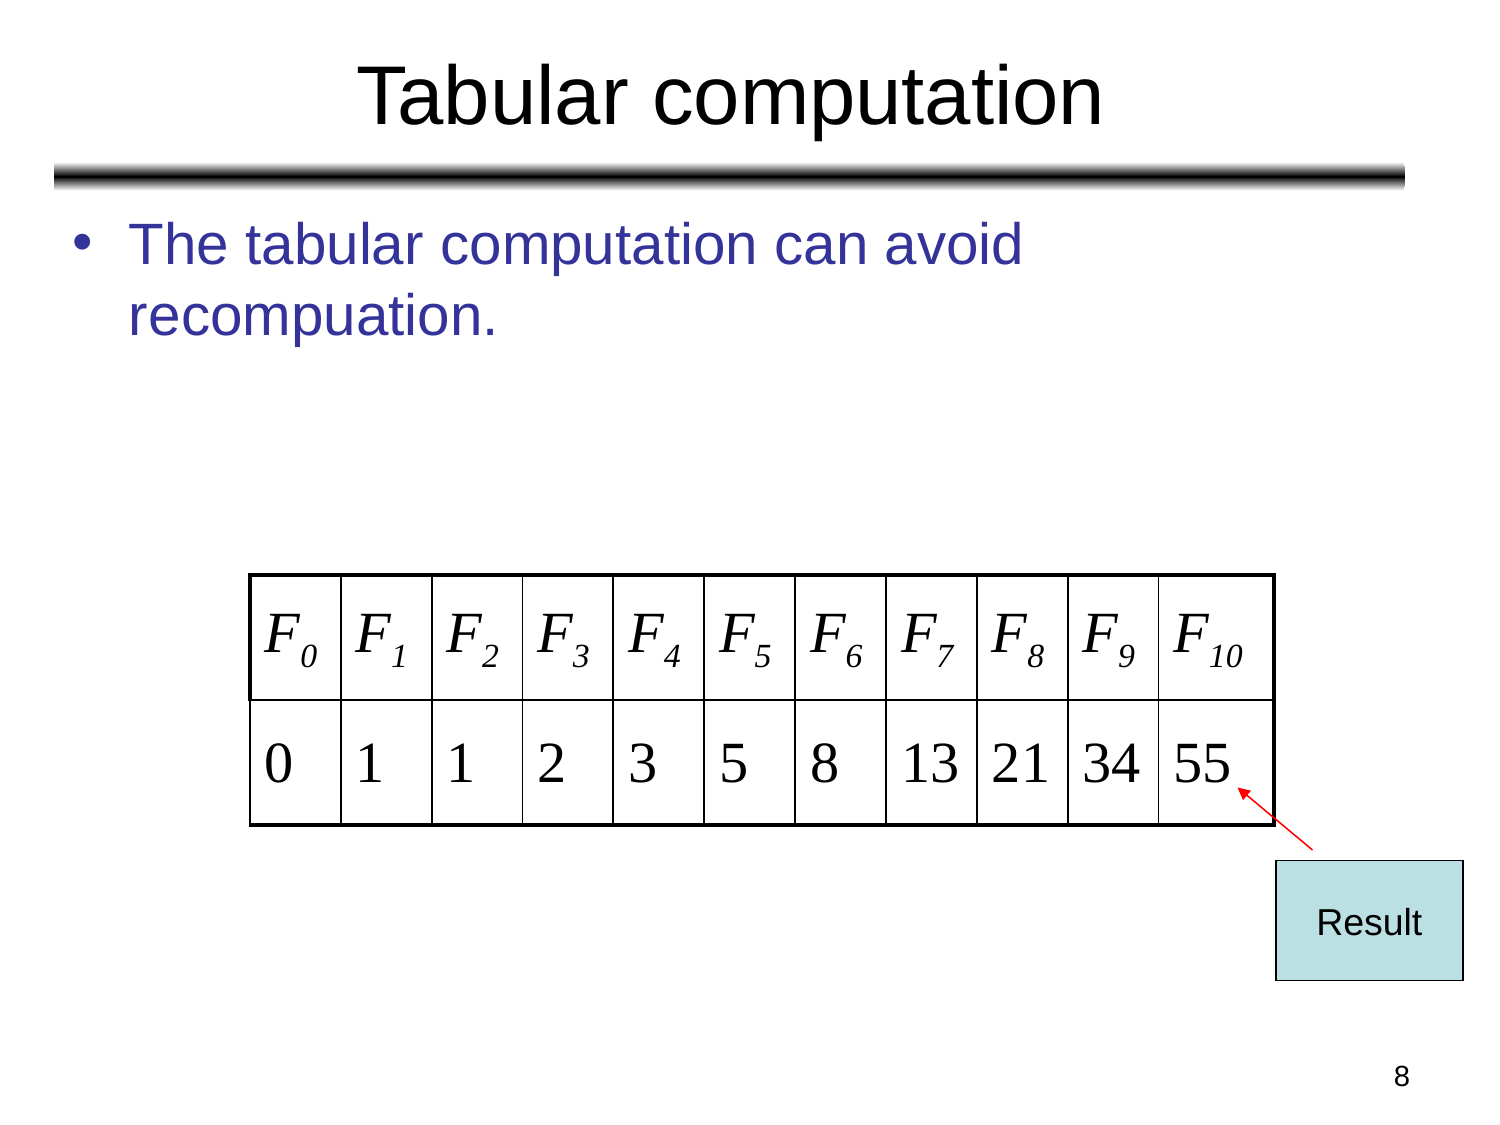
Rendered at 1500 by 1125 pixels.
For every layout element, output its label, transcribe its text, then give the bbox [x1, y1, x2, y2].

table_cell 2 [523, 701, 612, 823]
title Tabular computation [55, 16, 1406, 166]
table_header F8 [978, 577, 1067, 699]
table_cell 55 [1159, 701, 1272, 823]
table_header F1 [342, 577, 431, 699]
table_header F3 [523, 577, 612, 699]
table_cell 8 [796, 701, 885, 823]
table_header F0 [252, 577, 340, 699]
table_header F5 [705, 577, 794, 699]
table_cell 5 [705, 701, 794, 823]
table_cell 21 [978, 701, 1067, 823]
table_header F10 [1159, 577, 1272, 699]
text_box ‹#› [1074, 1049, 1425, 1103]
table_cell 13 [887, 701, 976, 823]
table_header F7 [887, 577, 976, 699]
table_header F2 [433, 577, 522, 699]
table_cell 34 [1069, 701, 1158, 823]
table_header F6 [796, 577, 885, 699]
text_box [1237, 787, 1313, 851]
list The tabular computation can avoid recompuation. [57, 199, 1408, 1032]
text_box Result [1276, 860, 1463, 981]
table_header F9 [1069, 577, 1158, 699]
table_header F4 [614, 577, 703, 699]
table_cell 1 [433, 701, 522, 823]
table_cell 0 [251, 701, 340, 823]
table_cell 3 [614, 701, 703, 823]
table_cell 1 [342, 701, 431, 823]
